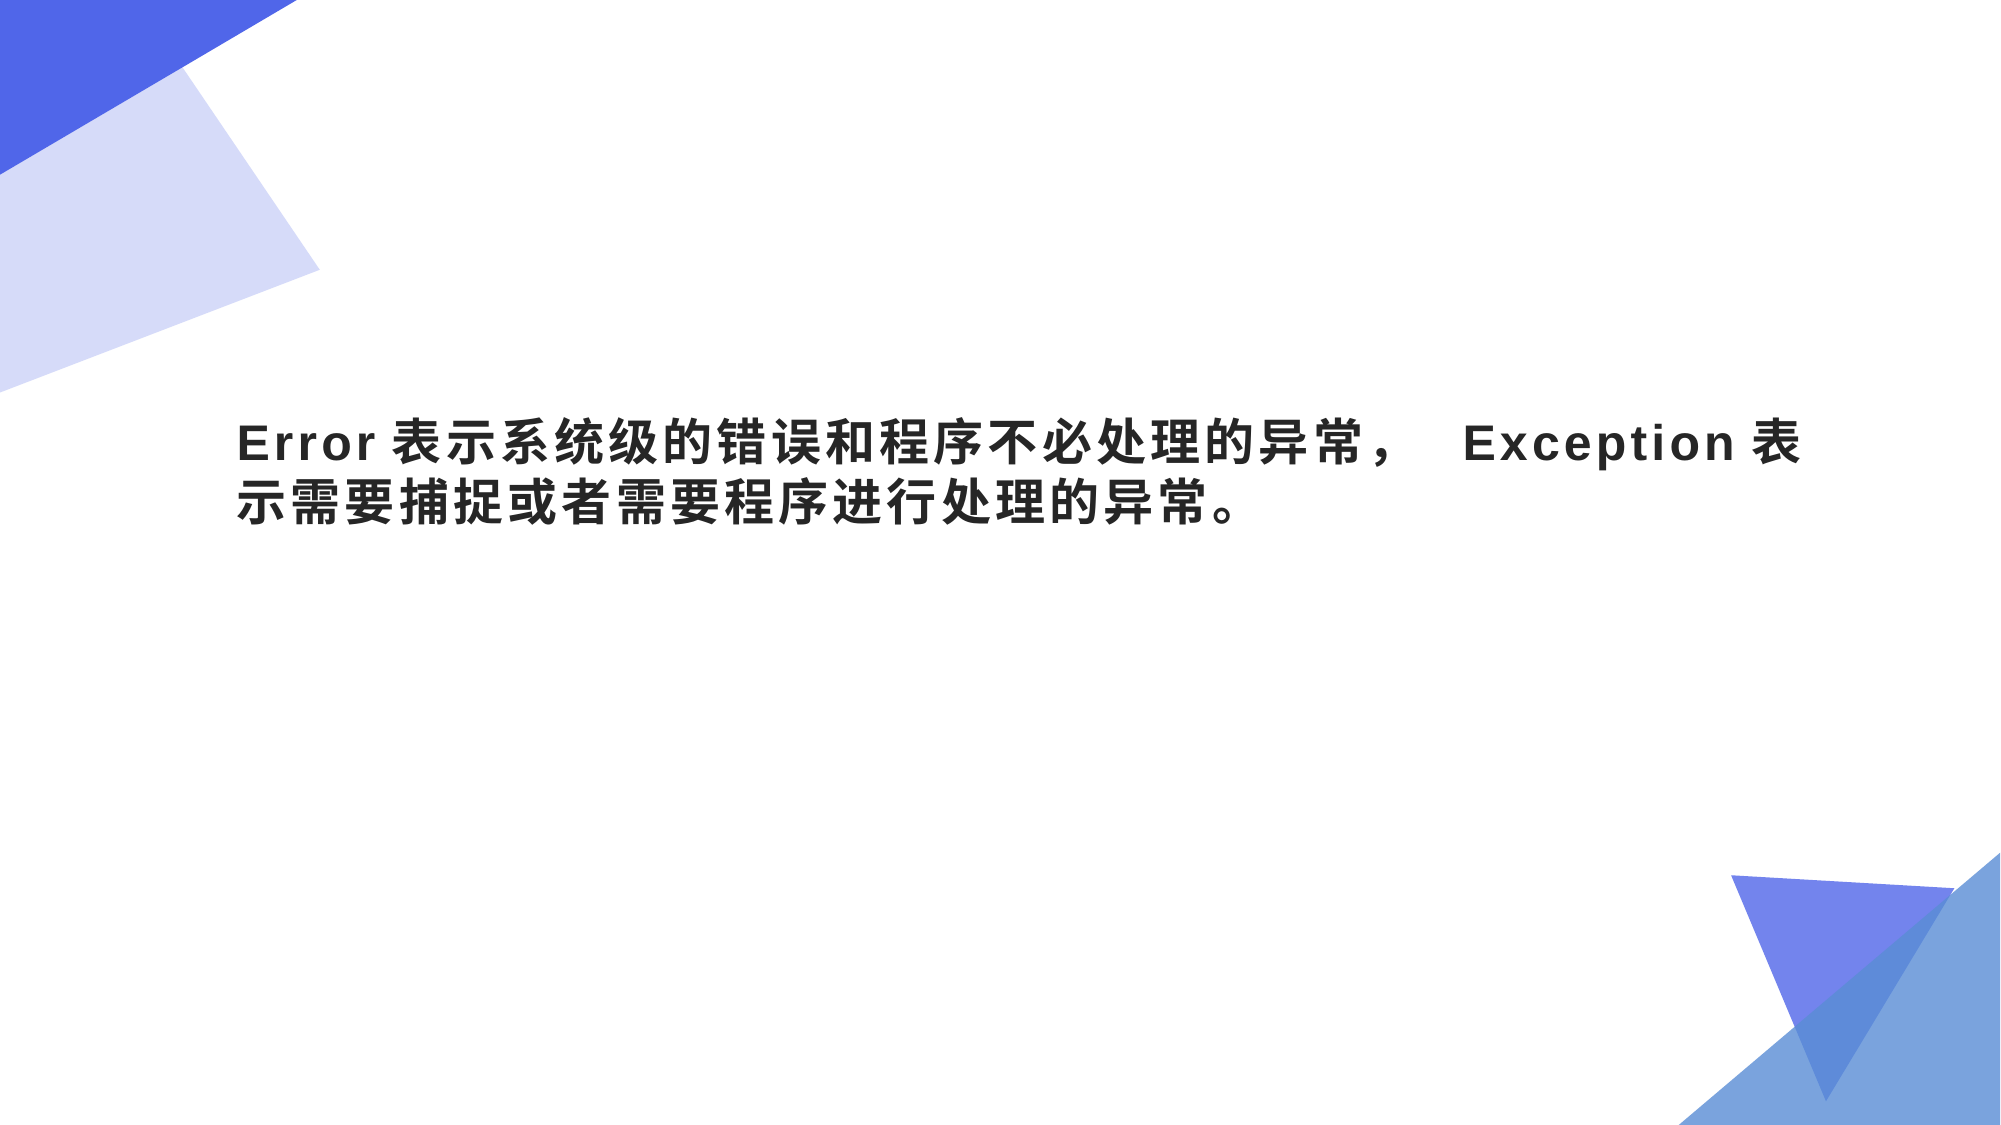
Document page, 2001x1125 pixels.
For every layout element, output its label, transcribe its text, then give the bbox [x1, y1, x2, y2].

title Error表示系统级的错误和程序不必处理的异常， Exception表示需要捕捉或者需要程序进行处理的异常。 [221, 402, 1864, 586]
